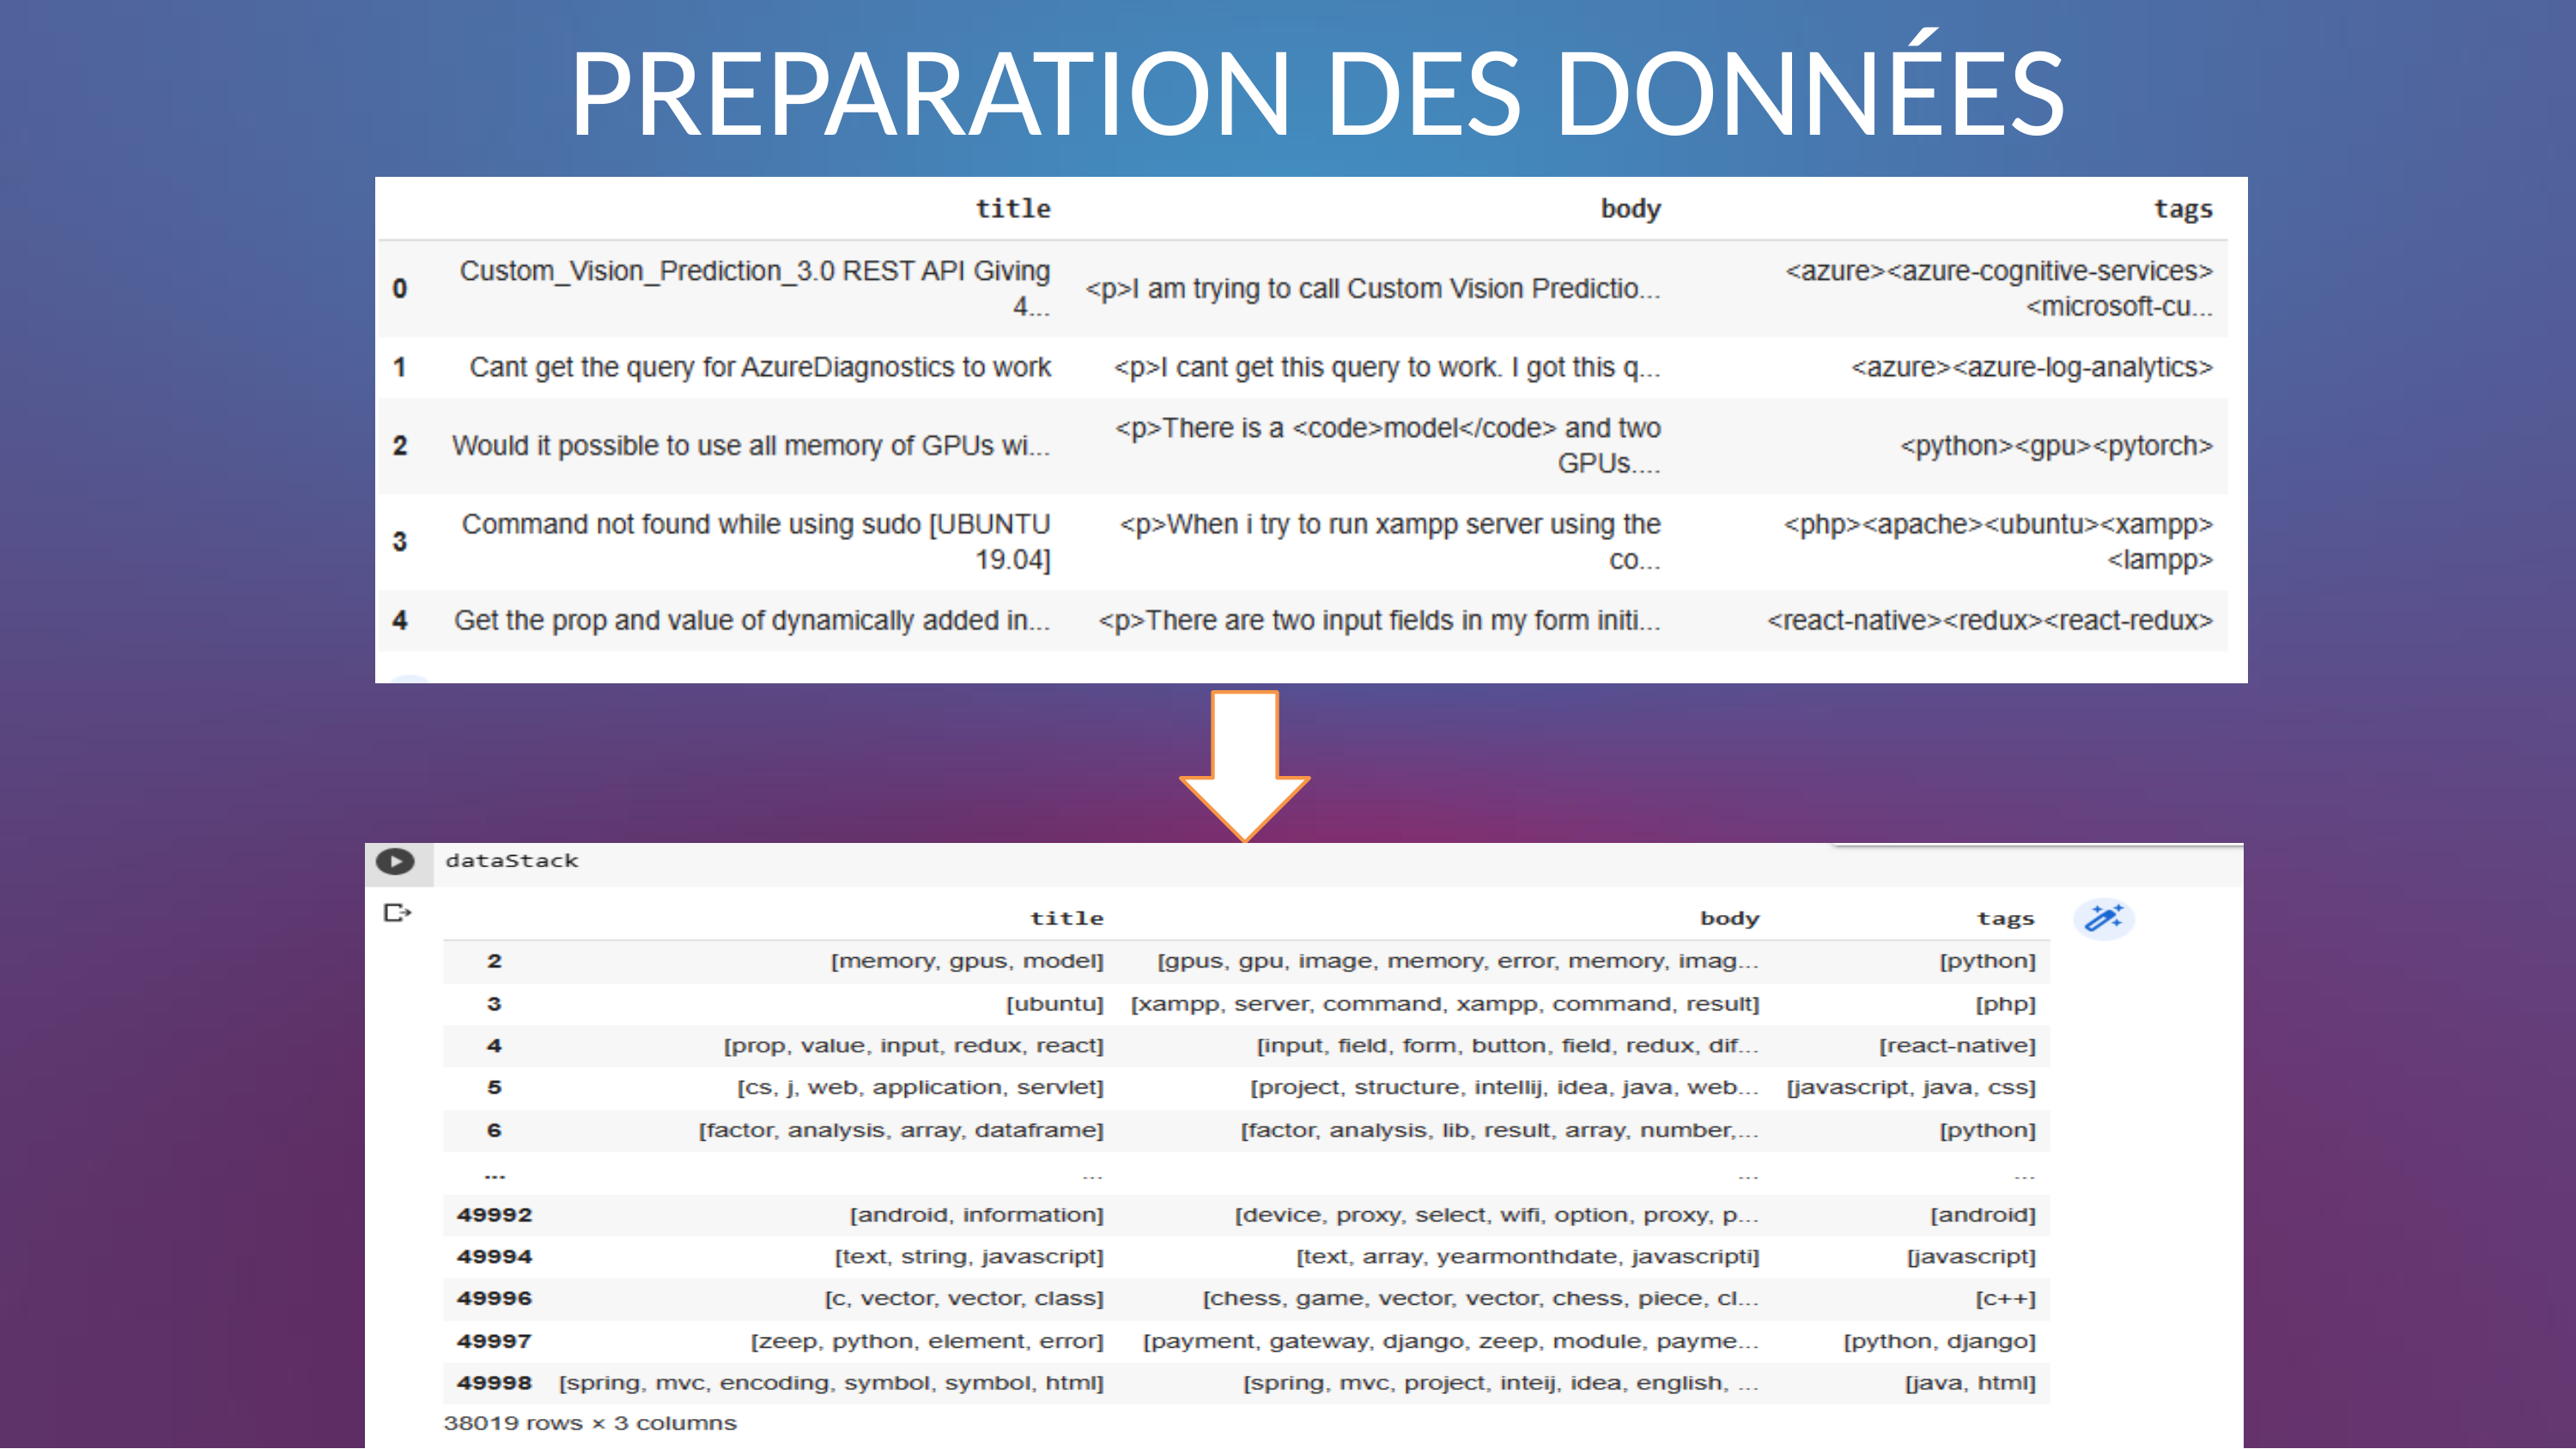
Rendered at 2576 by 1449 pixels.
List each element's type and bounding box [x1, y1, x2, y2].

picture [364, 843, 2244, 1449]
picture [375, 177, 2249, 683]
text_box [0, 0, 2576, 1449]
